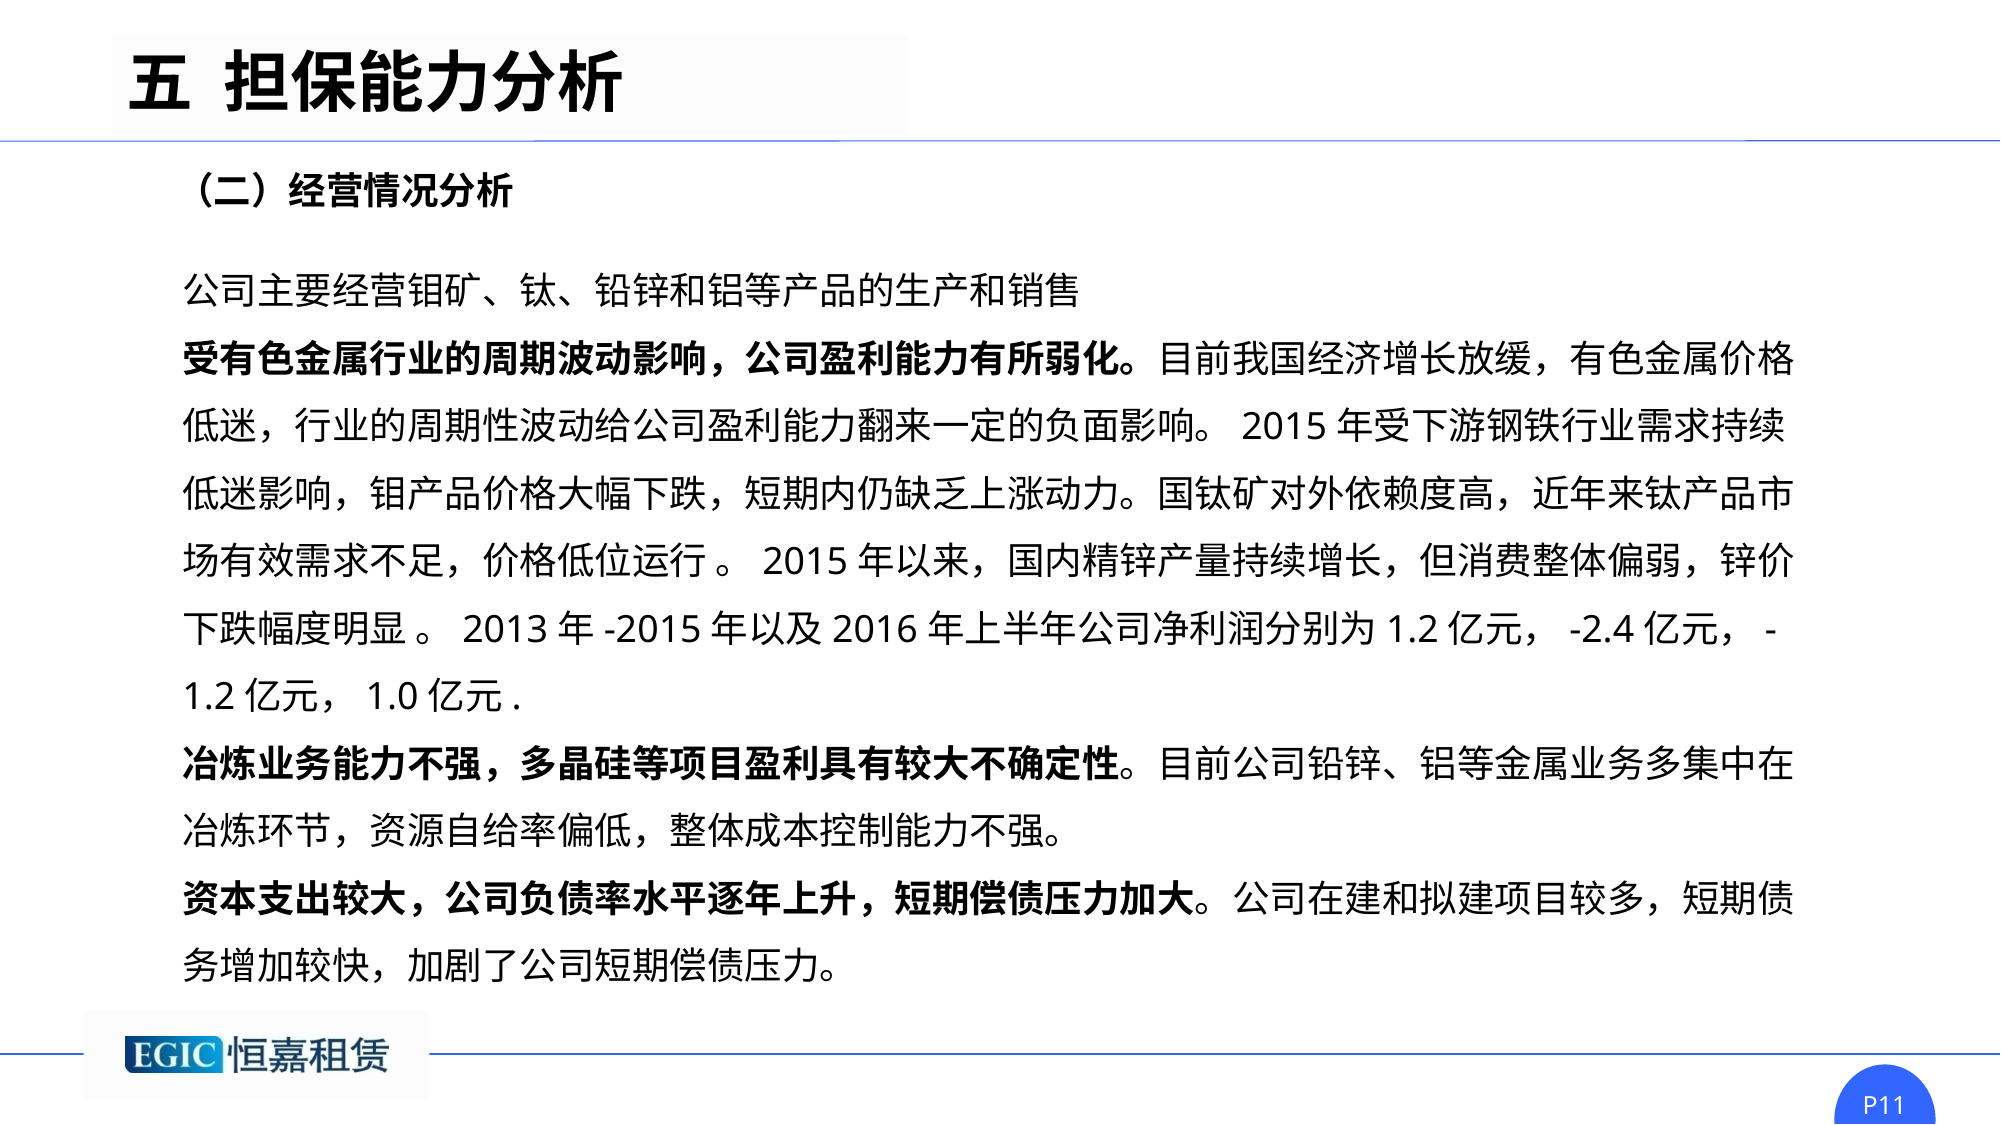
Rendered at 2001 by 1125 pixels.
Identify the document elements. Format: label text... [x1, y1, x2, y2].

text_box 五 担保能力分析 [111, 35, 908, 135]
text_box （二）经营情况分析 [161, 159, 809, 220]
picture [125, 1036, 167, 1073]
text_box 公司主要经营钼矿、钛、铅锌和铝等产品的生产和销售 受有色金属行业的周期波动影响，公司盈利能力有所弱化。目前我国经济增长放缓，有色金属价格低迷，行业的周期性波动给公司盈利能力翻来一定的负面影响。2015年受下游钢铁行业需求持续低迷影响，钼产品价格大幅下跌，短期内仍缺乏上涨动力。国钛矿对外依赖度高，近年来钛产品市场有效需求不足，价格低位运行 。2015年以来，国内精锌产量持续增长，但消费整体偏弱，锌价下跌幅度明显 。2013年-2015年以及2016年上半年公司净利润分别为1.2亿元，-2.4亿元，-1.2亿元，1.0亿元. 冶炼业务能力不强，多晶硅等项目盈利具有较大不确定性。目前公司铅锌、铝等金属业务多集中在冶炼环节，资源自给率偏低，整体成本控制能力不强。 资本支出较大，公司负债率水平逐年上升，短期偿债压力加大。公司在建和拟建项目较多，短期债务增加较快，加剧了公司短期偿债压力。 [167, 237, 1810, 1108]
